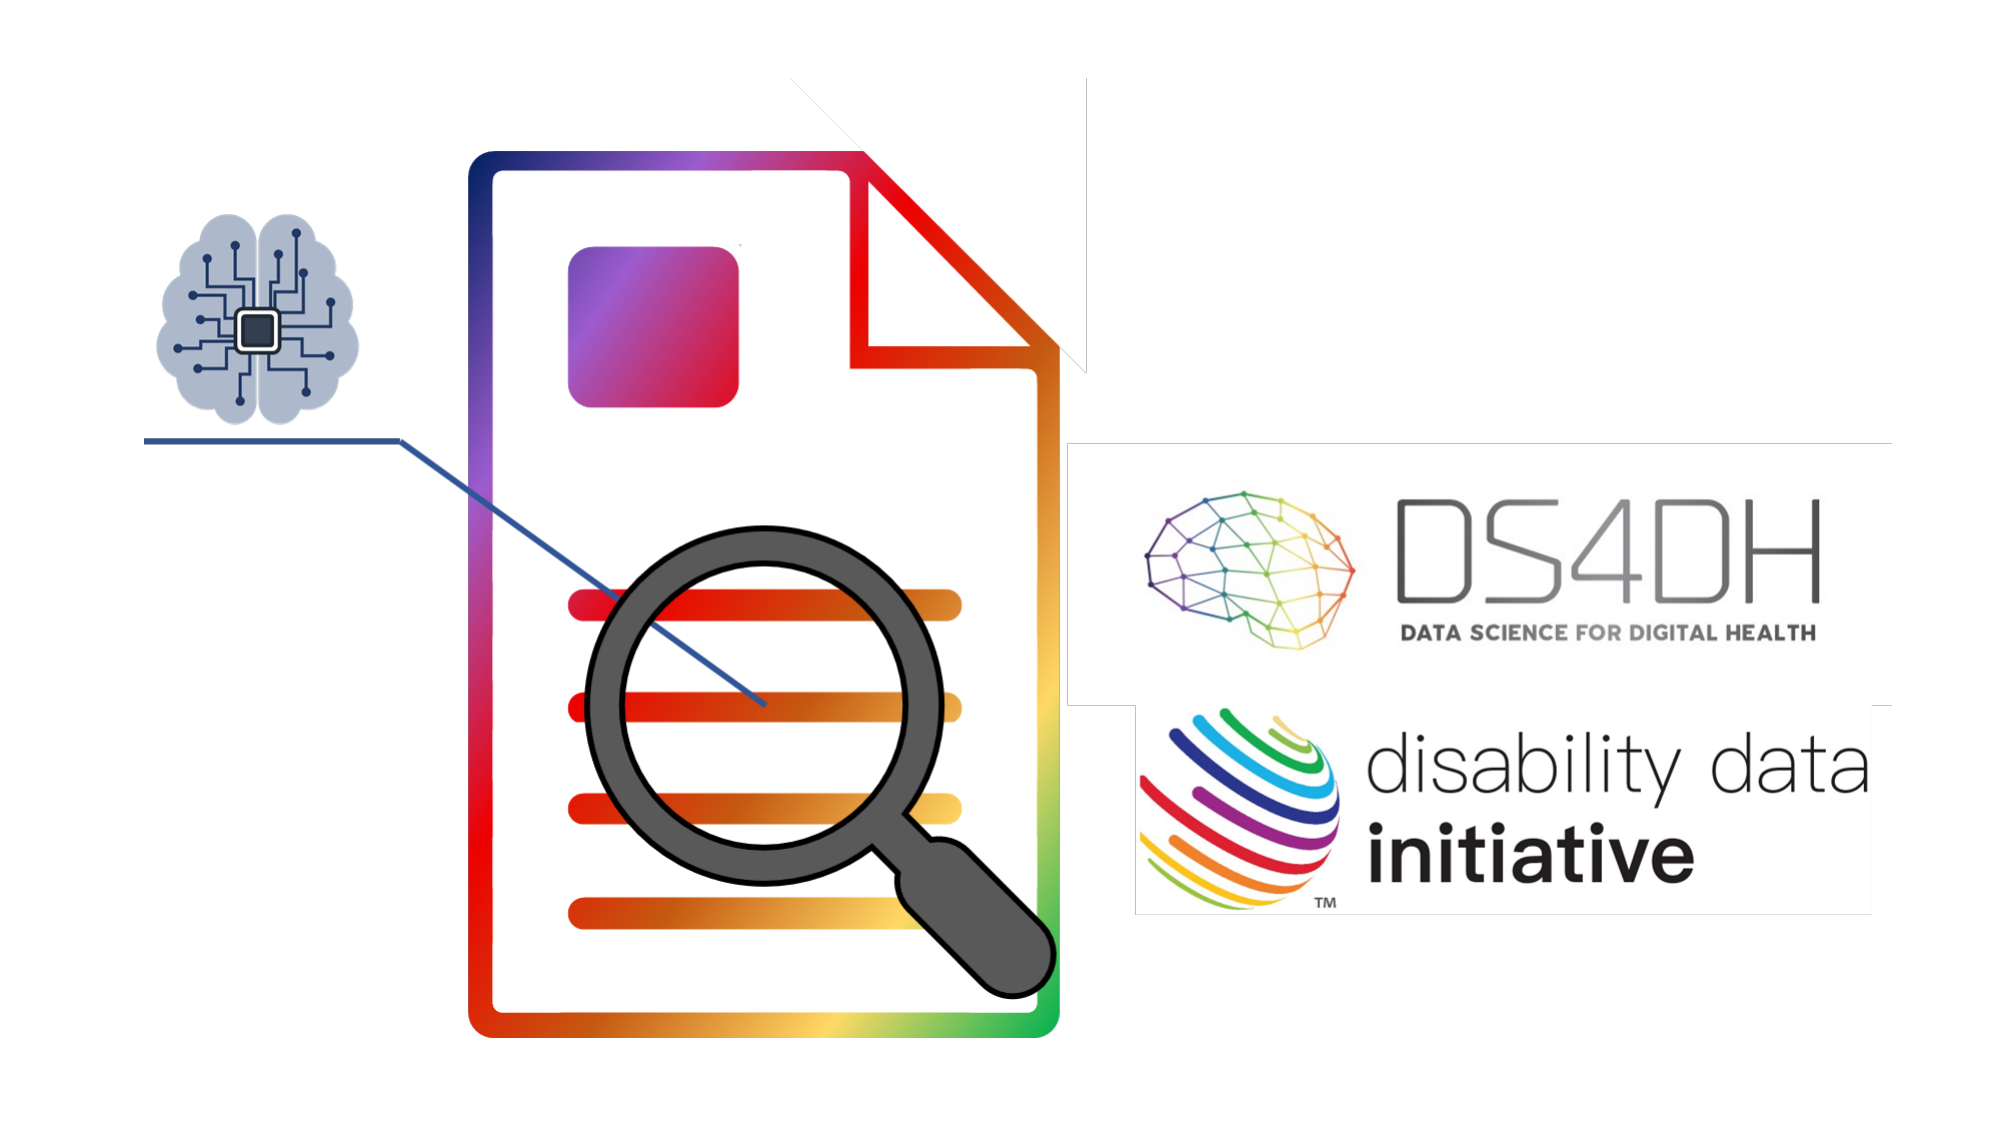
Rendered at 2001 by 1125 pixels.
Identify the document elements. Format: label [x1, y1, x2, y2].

picture [108, 78, 1892, 1046]
